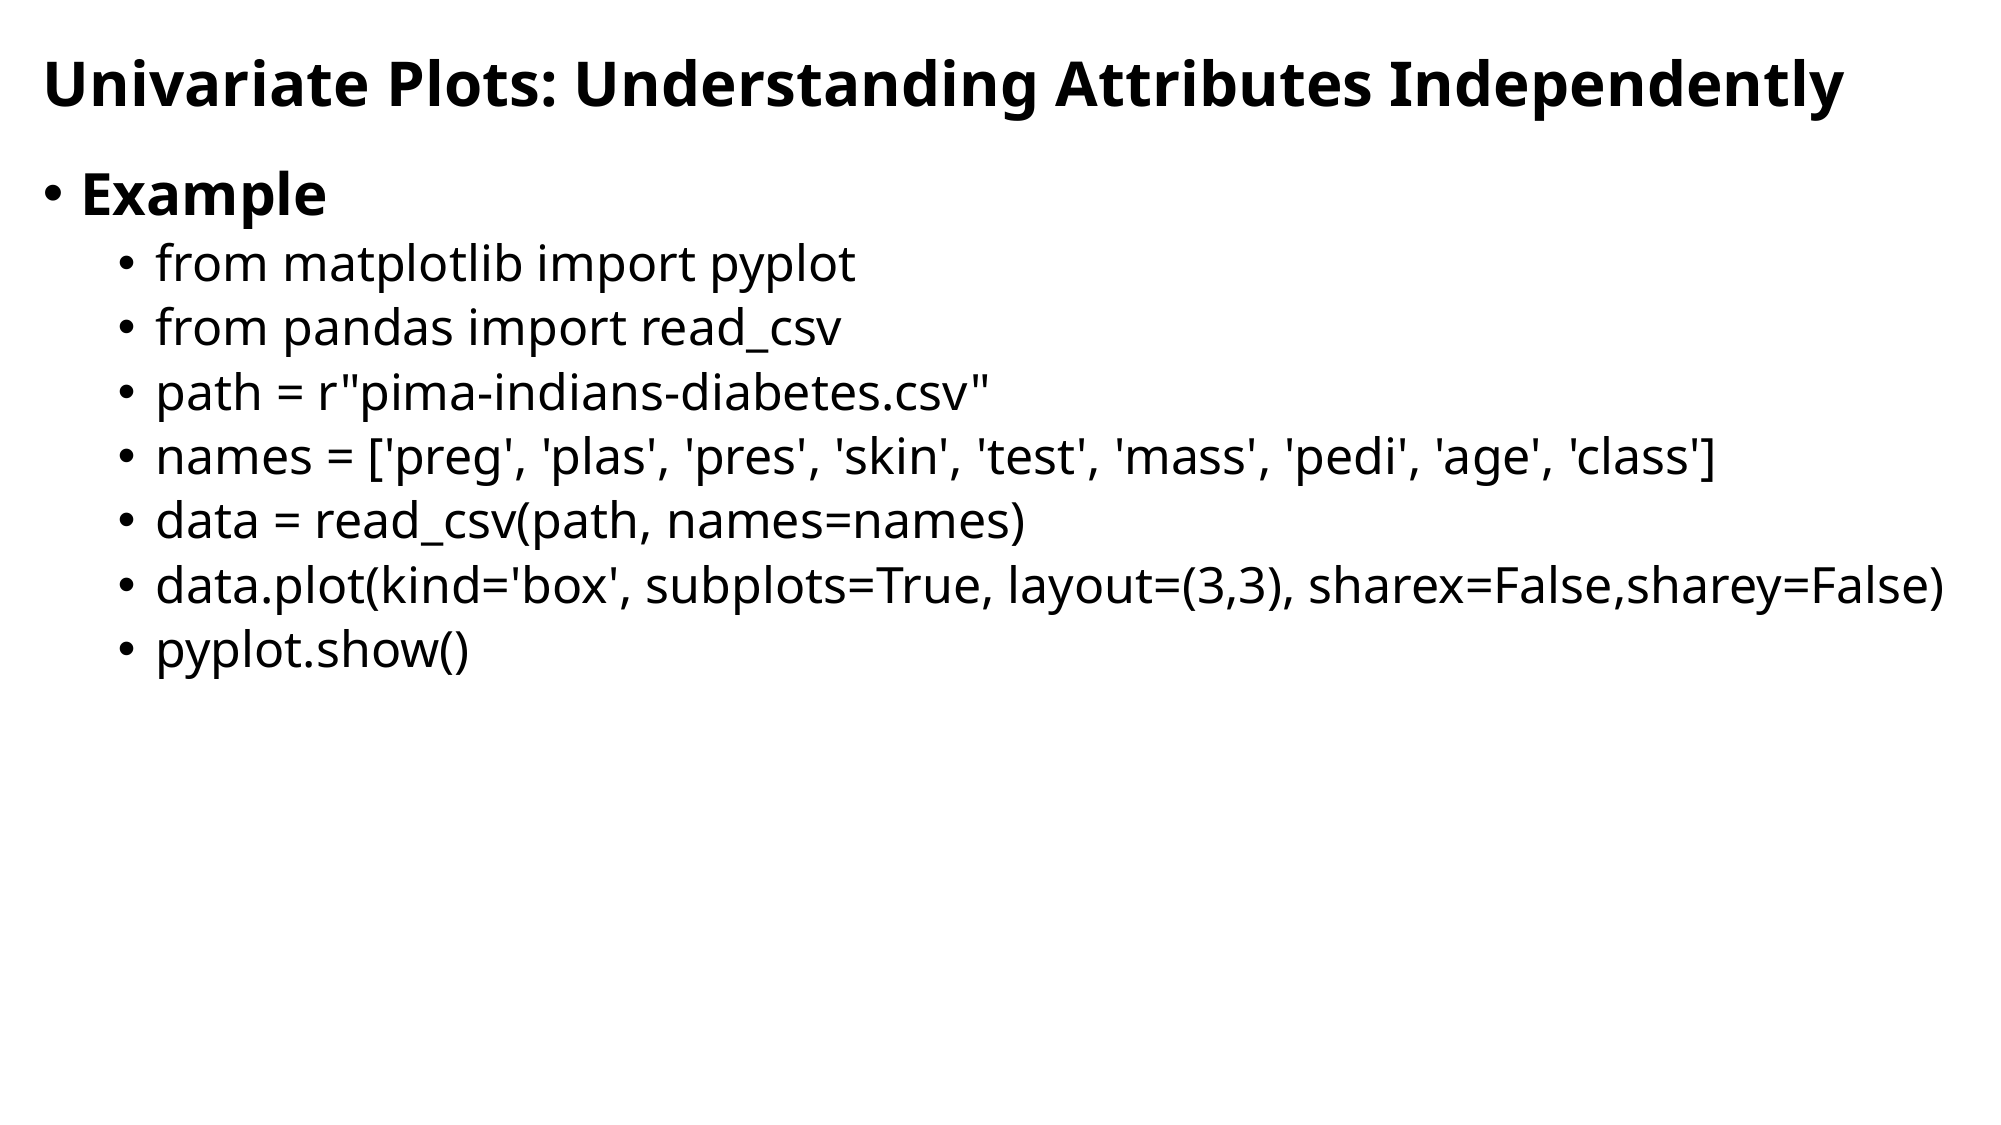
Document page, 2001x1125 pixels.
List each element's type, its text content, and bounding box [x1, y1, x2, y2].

list Example from matplotlib import pyplot from pandas import read_csv path = r"pima-indians-diabetes.csv" names = ['preg', 'plas', 'pres', 'skin', 'test', 'mass', 'pedi', 'age', 'class'] data = read_csv(path, names=names) data.plot(kind='box', subplots=True, layout=(3,3), sharex=False,sharey=False) pyplot.show() [27, 157, 1974, 1089]
title Univariate Plots: Understanding Attributes Independently [27, 36, 1974, 136]
